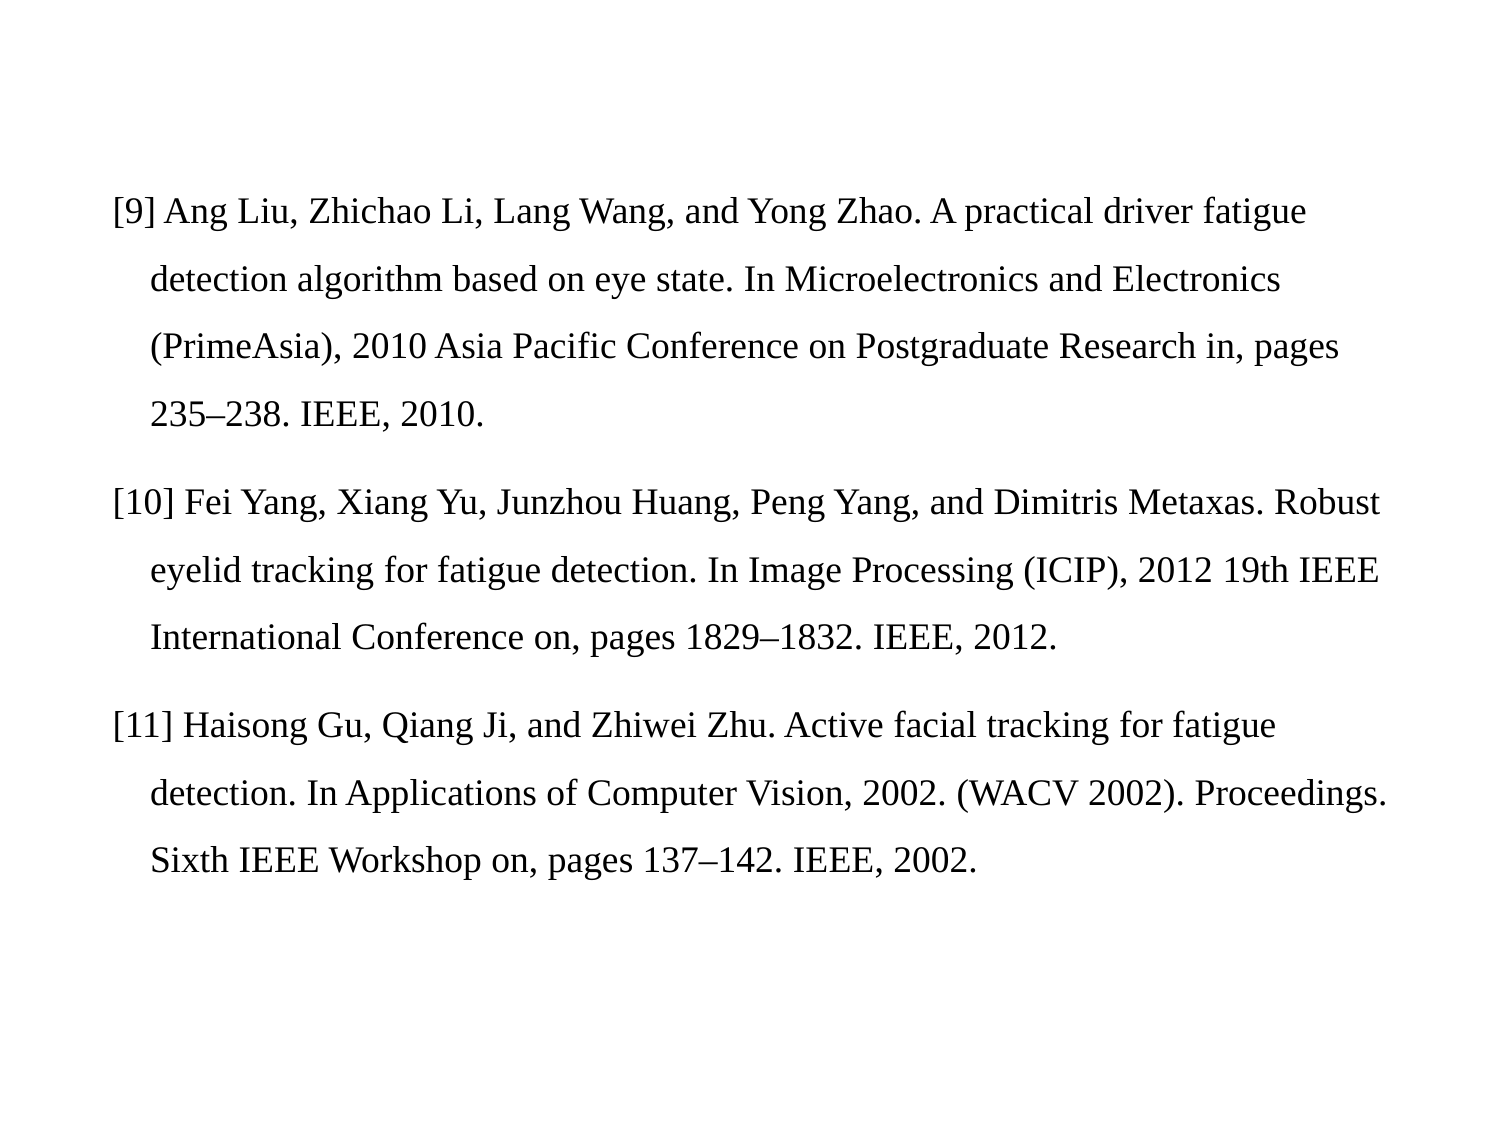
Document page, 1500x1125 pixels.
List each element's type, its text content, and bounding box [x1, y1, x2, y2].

list [9] Ang Liu, Zhichao Li, Lang Wang, and Yong Zhao. A practical driver fatigue detection algorithm based on eye state. In Microelectronics and Electronics (PrimeAsia), 2010 Asia Pacific Conference on Postgraduate Research in, pages 235–238. IEEE, 2010. [10] Fei Yang, Xiang Yu, Junzhou Huang, Peng Yang, and Dimitris Metaxas. Robust eyelid tracking for fatigue detection. In Image Processing (ICIP), 2012 19th IEEE International Conference on, pages 1829–1832. IEEE, 2012. [11] Haisong Gu, Qiang Ji, and Zhiwei Zhu. Active facial tracking for fatigue detection. In Applications of Computer Vision, 2002. (WACV 2002). Proceedings. Sixth IEEE Workshop on, pages 137–142. IEEE, 2002. [75, 163, 1425, 962]
